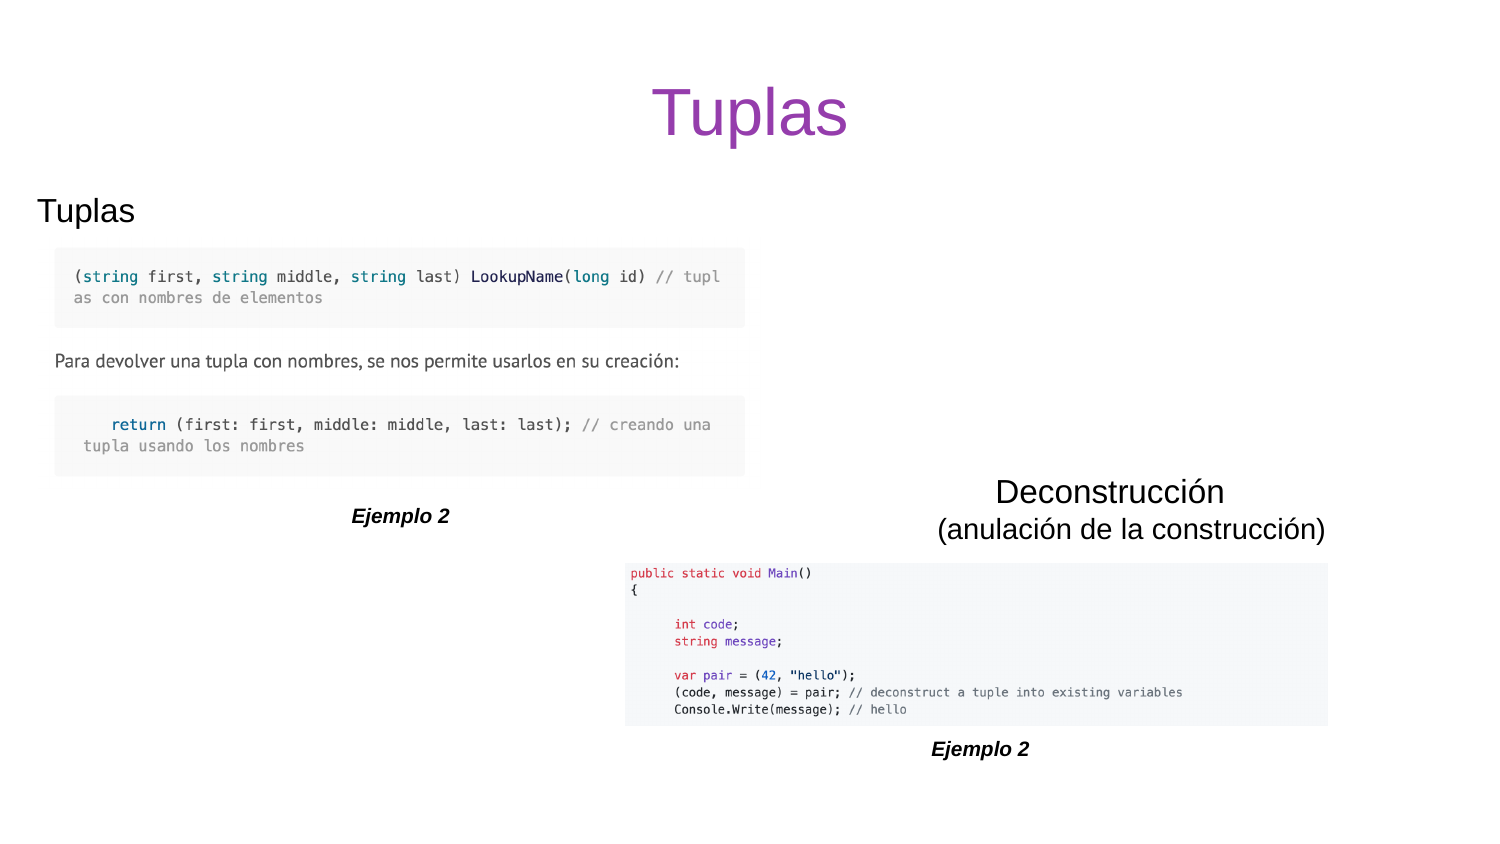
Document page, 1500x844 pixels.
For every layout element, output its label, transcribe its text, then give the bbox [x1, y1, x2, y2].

text_box Ejemplo 2 [64, 497, 737, 536]
text_box Tuplas [21, 181, 695, 258]
text_box Deconstrucción (anulación de la construcción) [867, 463, 1342, 553]
picture [38, 237, 761, 489]
title Tuplas [0, 57, 1500, 160]
text_box Ejemplo 2 [643, 735, 1317, 770]
picture [625, 563, 1328, 726]
